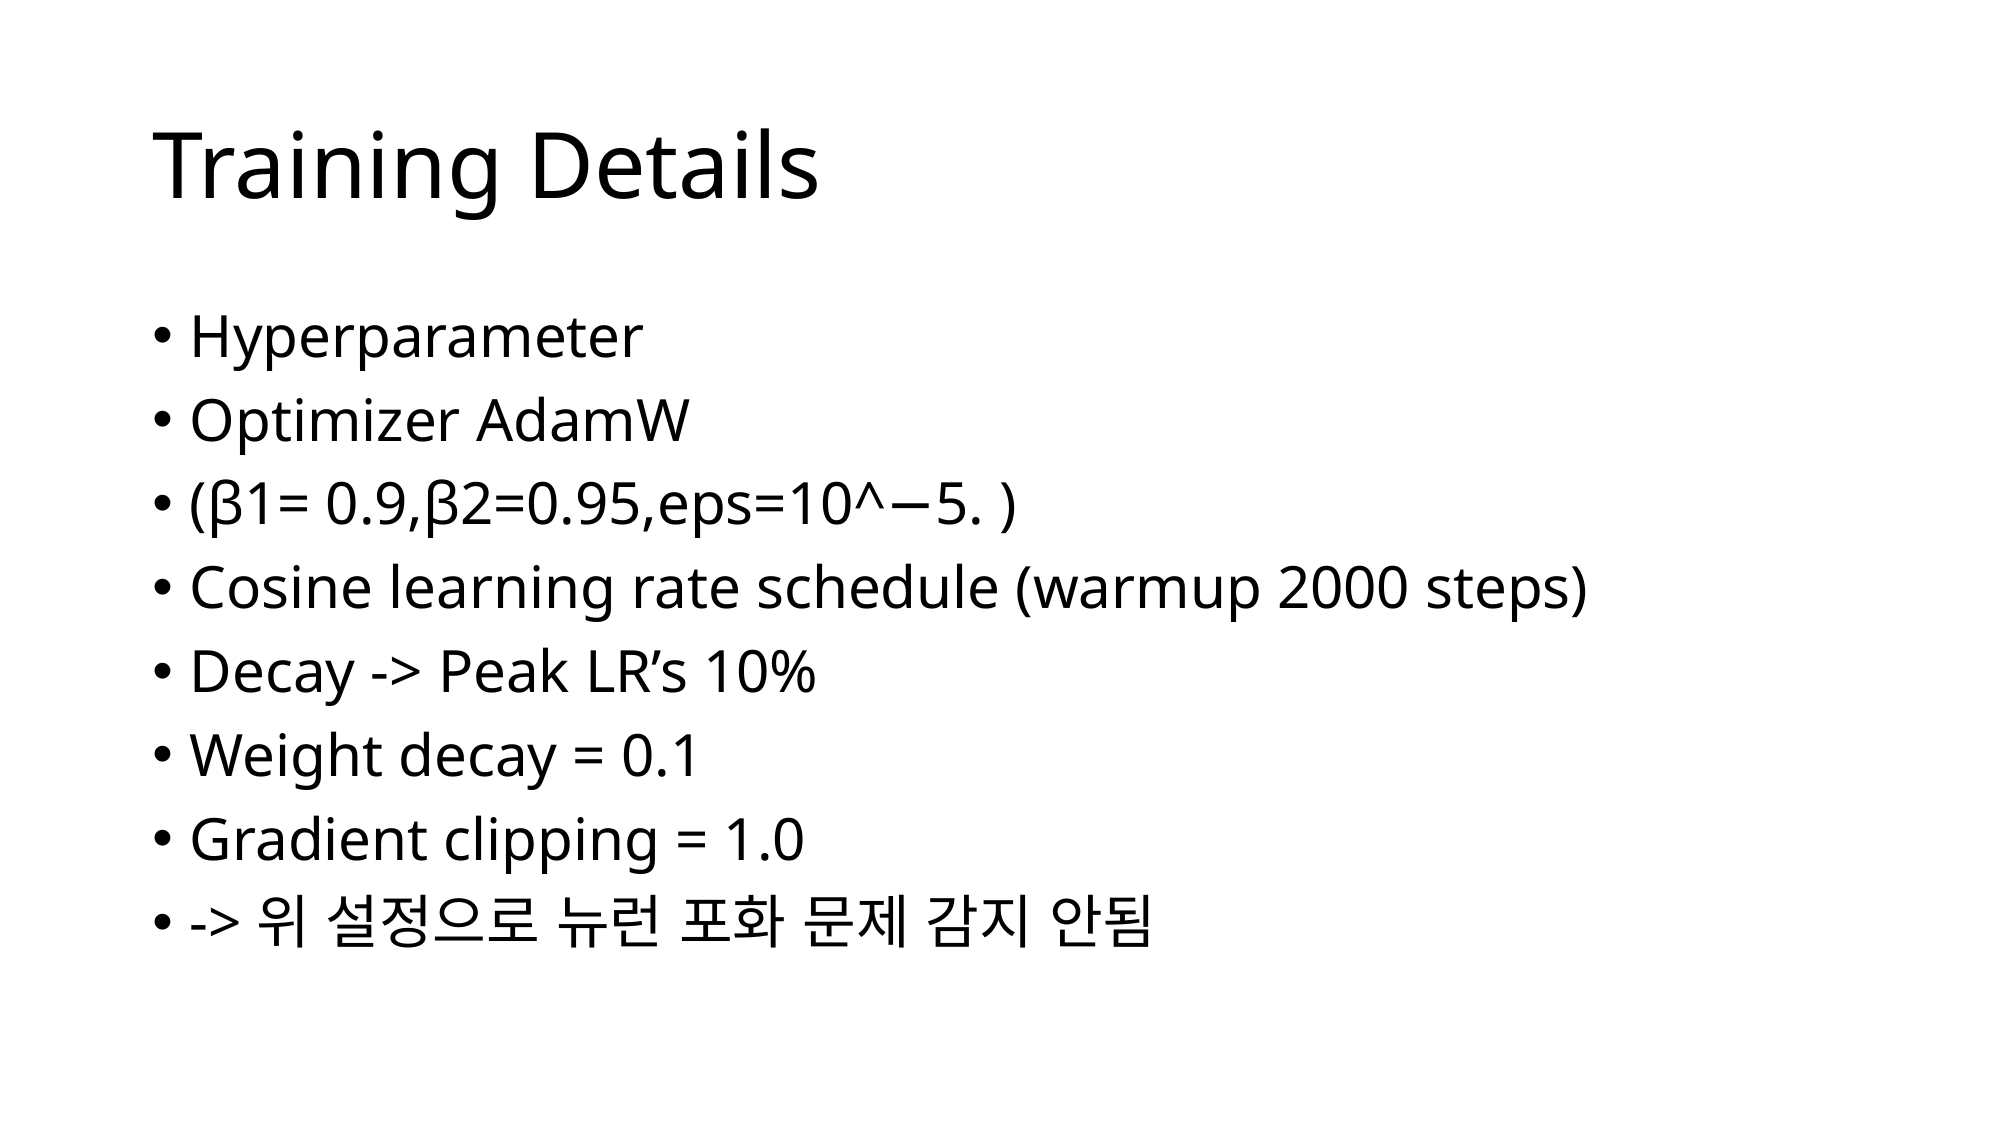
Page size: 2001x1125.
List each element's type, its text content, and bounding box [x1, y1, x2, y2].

list Hyperparameter Optimizer AdamW (β1= 0.9,β2=0.95,eps=10^−5. ) Cosine learning rate schedule (warmup 2000 steps) Decay -> Peak LR’s 10% Weight decay = 0.1 Gradient clipping = 1.0 ->위 설정으로 뉴런 포화 문제 감지 안됨 [137, 299, 1863, 1014]
title Training Details [137, 59, 1863, 278]
